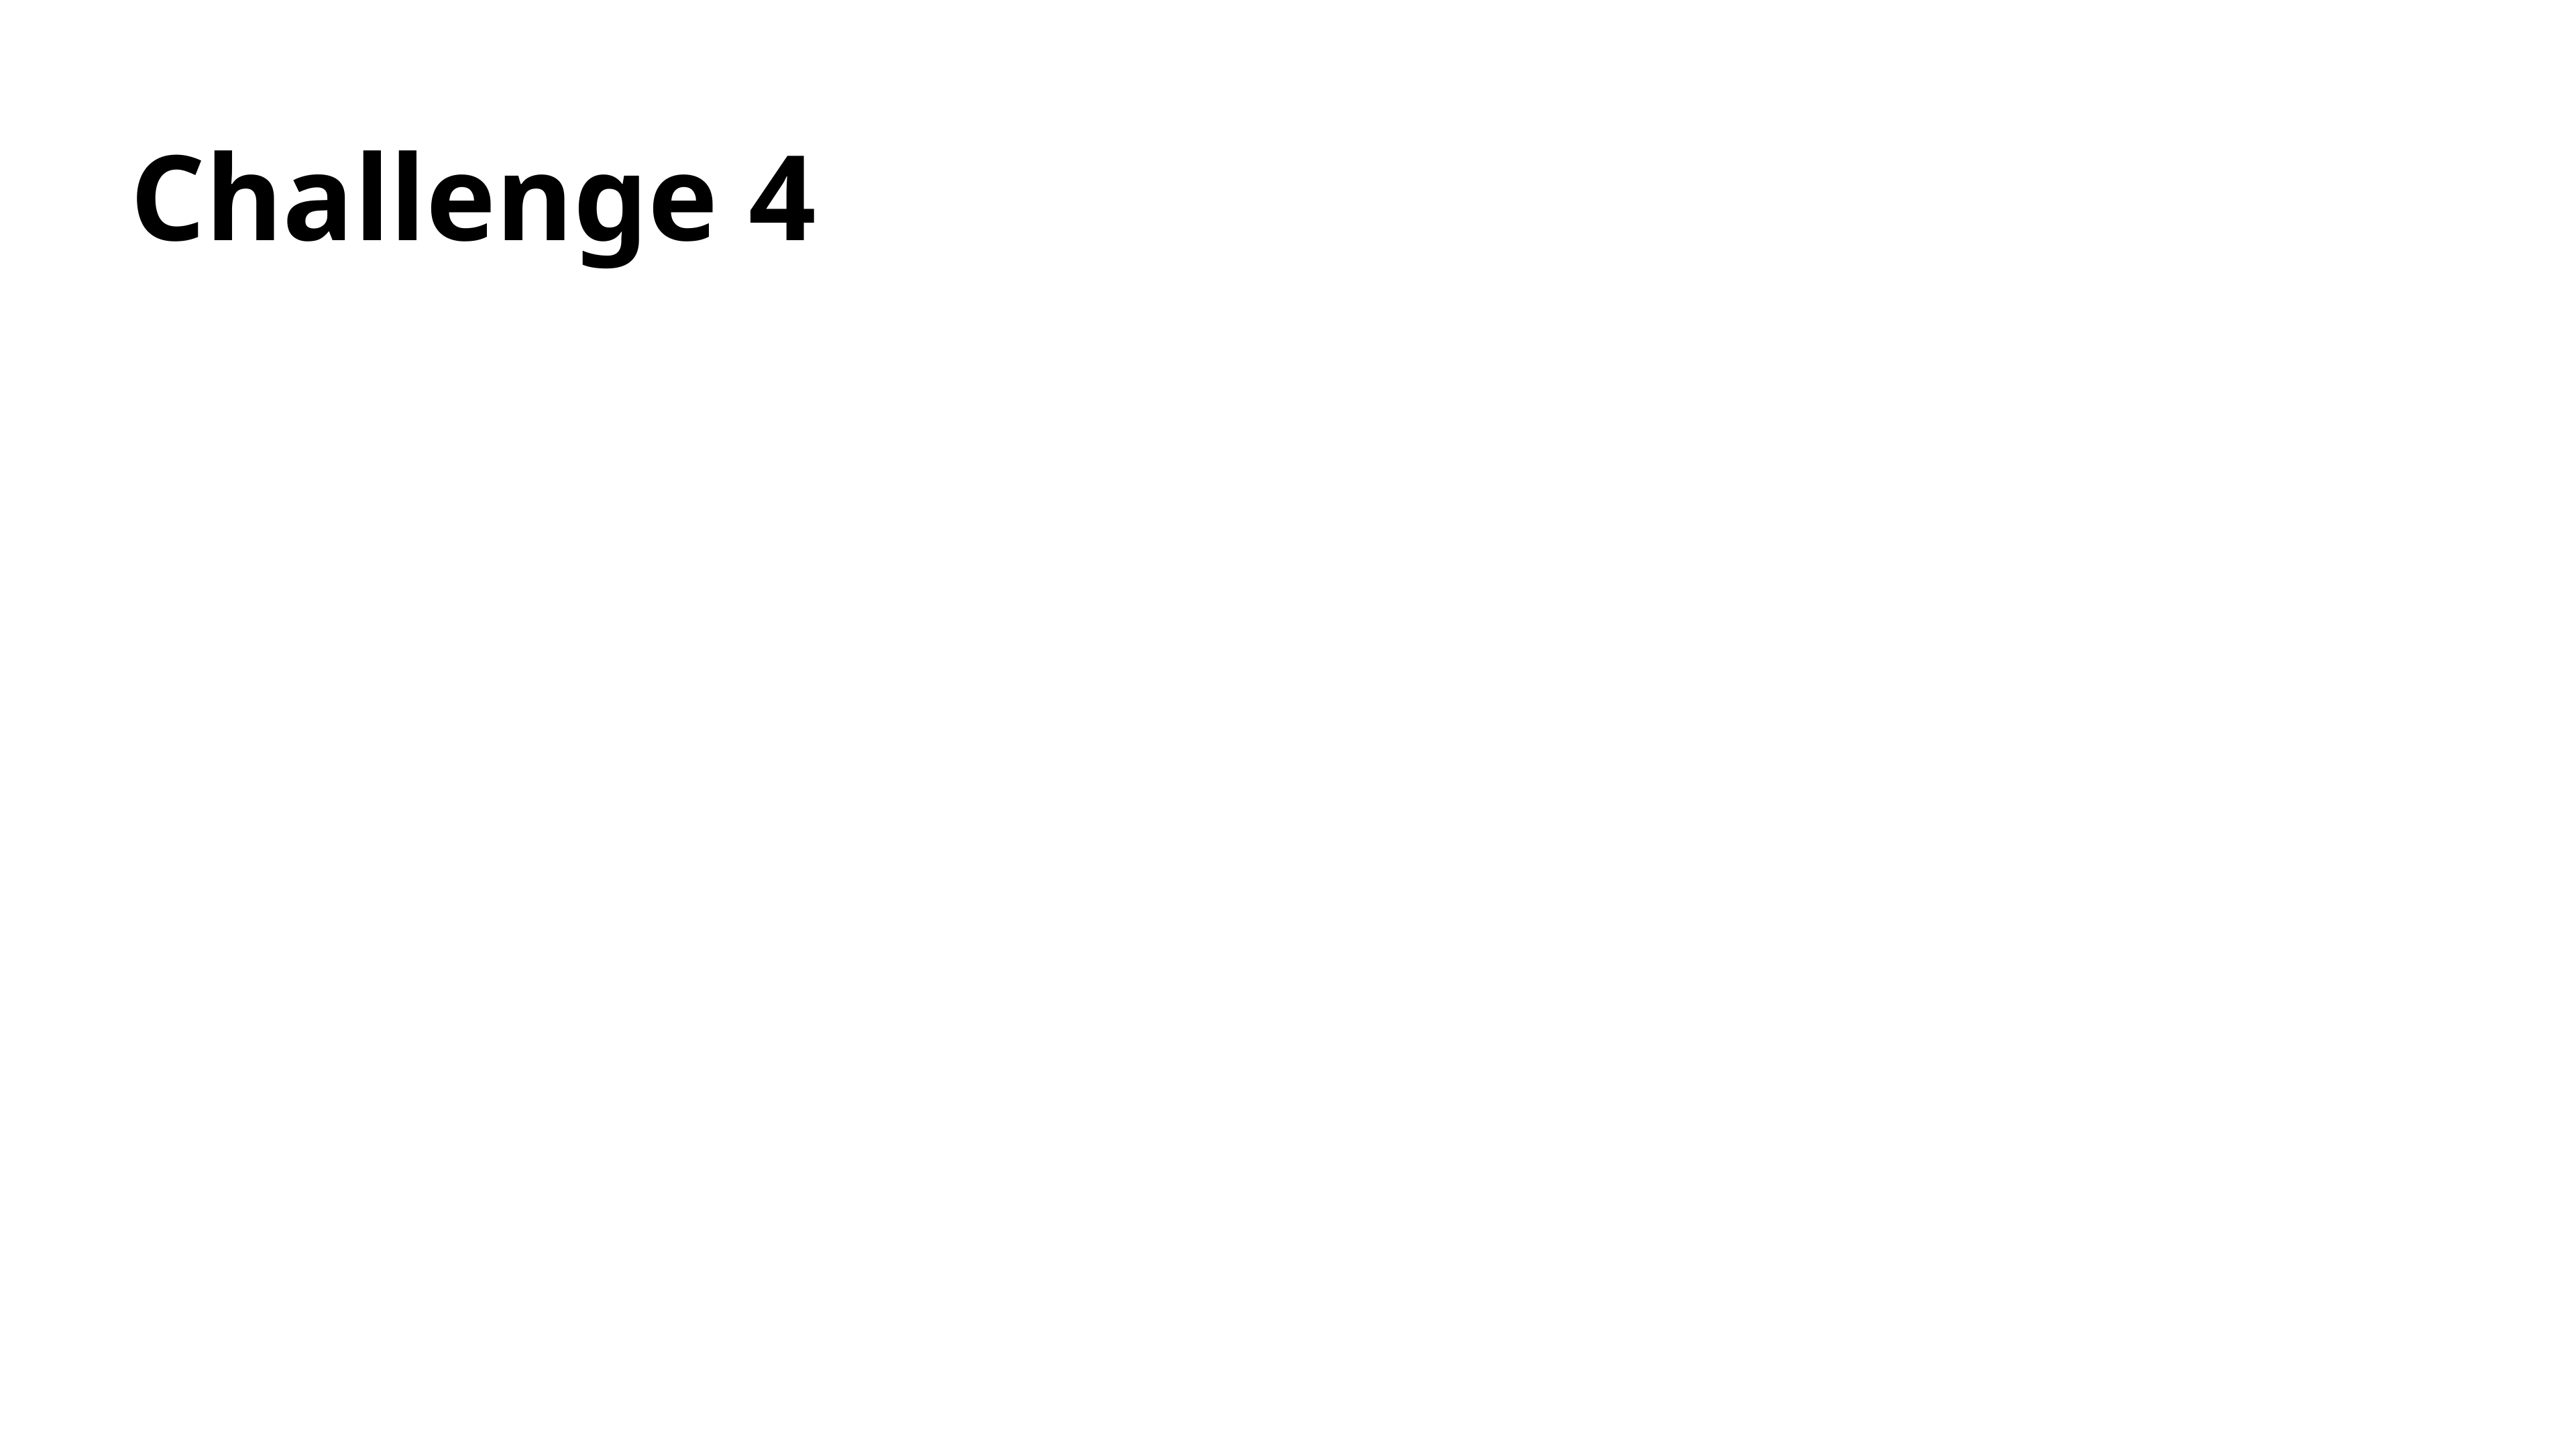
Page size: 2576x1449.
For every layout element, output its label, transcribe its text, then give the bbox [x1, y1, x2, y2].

title Challenge 4 [107, 82, 2426, 323]
